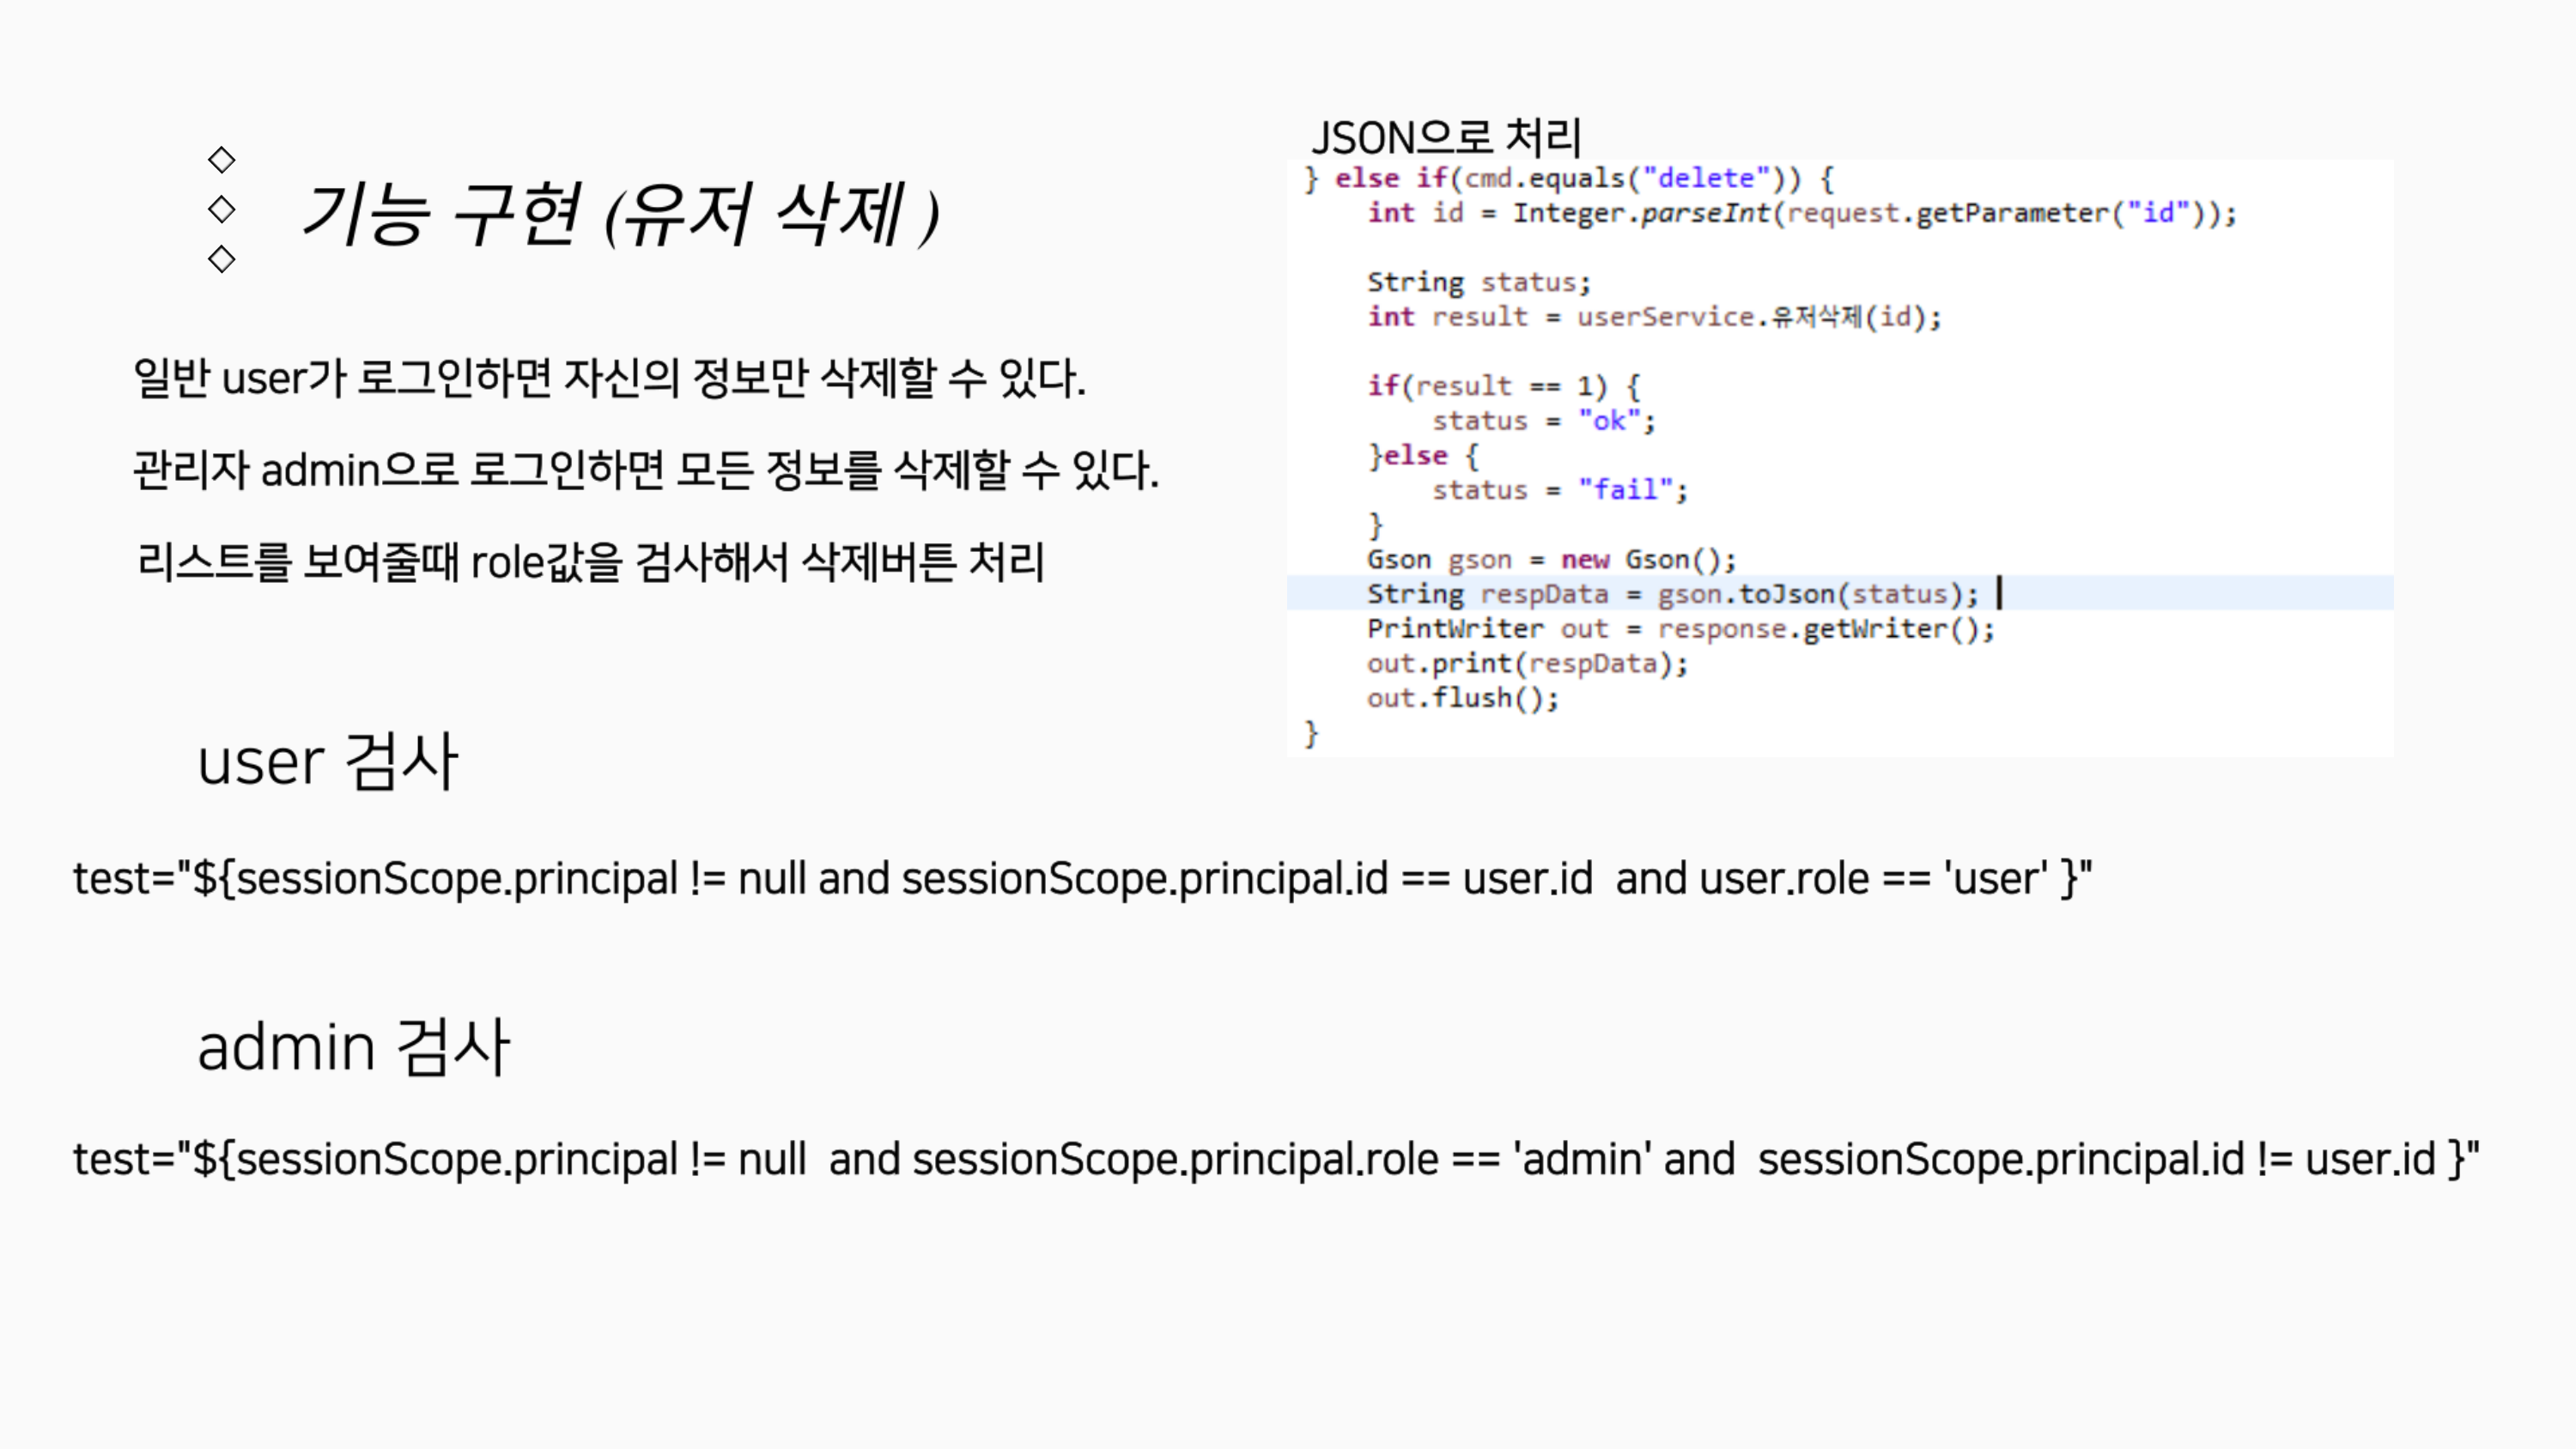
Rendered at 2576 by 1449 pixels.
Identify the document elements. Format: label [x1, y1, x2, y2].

text_box [1287, 160, 2394, 757]
text_box [210, 198, 232, 220]
picture [286, 149, 973, 282]
picture [1304, 102, 1612, 179]
picture [76, 343, 1182, 629]
picture [186, 994, 544, 1110]
picture [65, 842, 2117, 921]
text_box [210, 149, 232, 171]
picture [65, 1123, 2503, 1202]
text_box [210, 248, 232, 270]
picture [186, 708, 492, 824]
